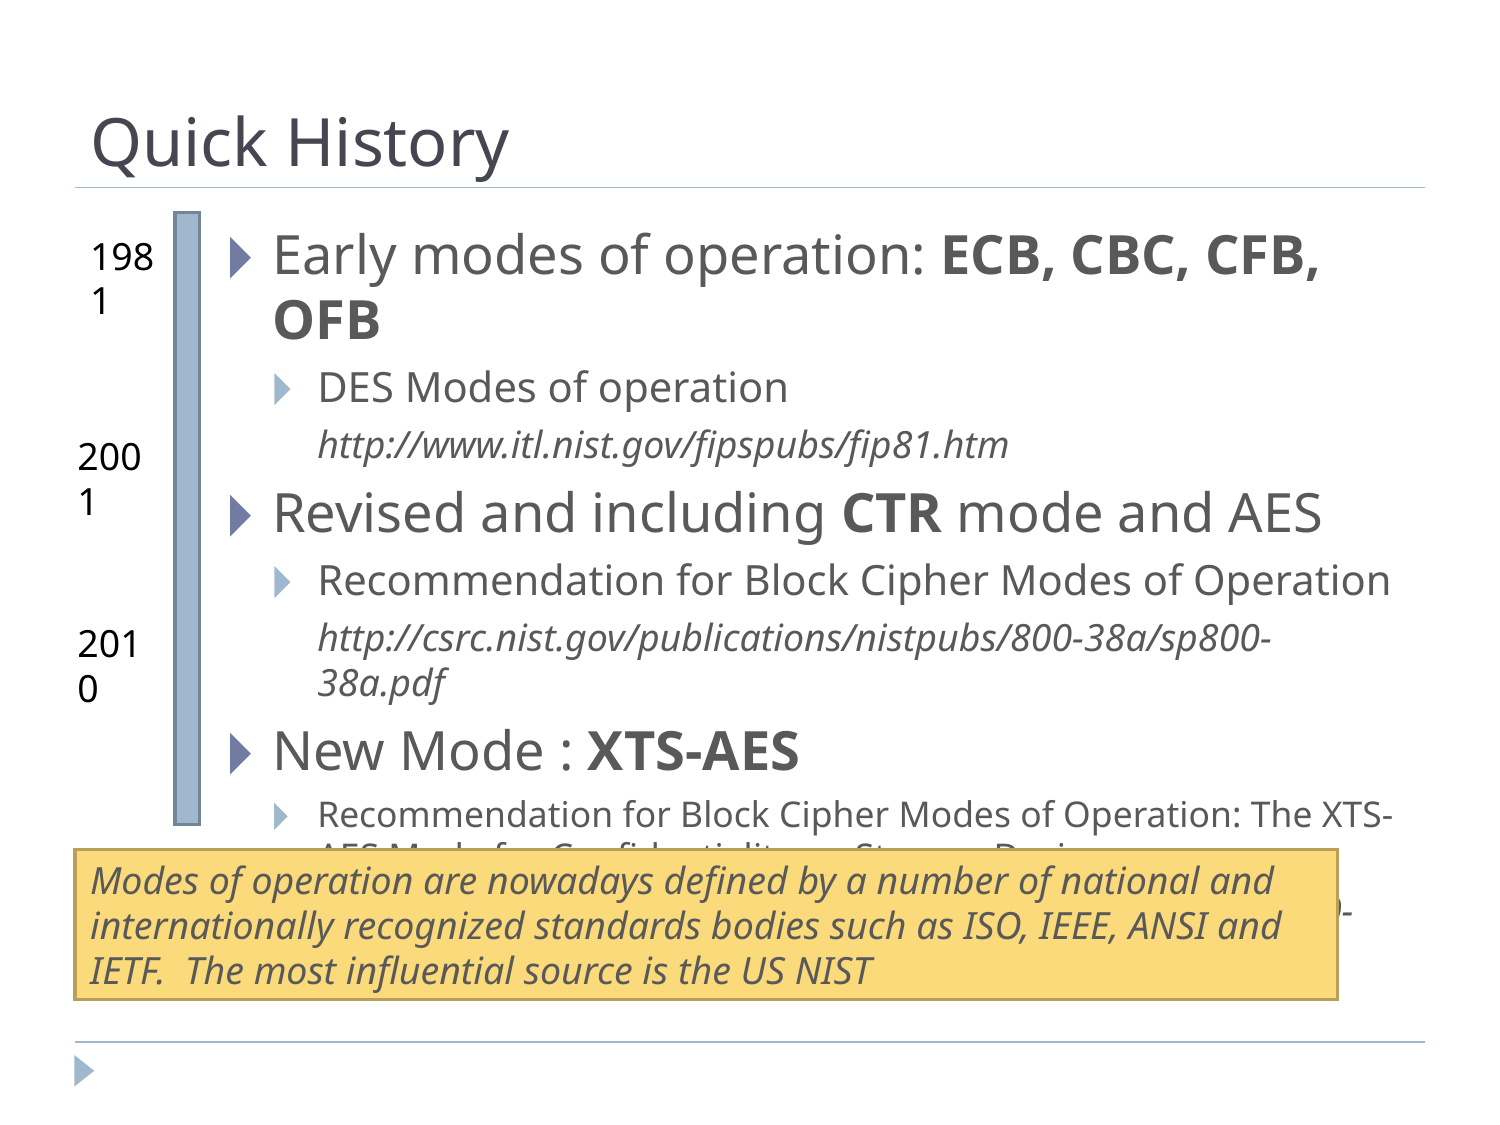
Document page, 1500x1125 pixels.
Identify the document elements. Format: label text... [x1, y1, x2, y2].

title Quick History [75, 24, 1425, 188]
text_box 1981 [75, 224, 181, 330]
text_box Modes of operation are nowadays defined by a number of national and internationally recognized standards bodies such as ISO, IEEE, ANSI and IETF. The most influential source is the US NIST [74, 849, 1338, 1000]
list Early modes of operation: ECB, CBC, CFB, OFB DES Modes of operation http://www.itl.nist.gov/fipspubs/fip81.htm Revised and including CTR mode and AES Recommendation for Block Cipher Modes of Operation http://csrc.nist.gov/publications/nistpubs/800-38a/sp800-38a.pdf New Mode : XTS-AES Recommendation for Block Cipher Modes of Operation: The XTS-AES Mode for Confidentiality on Storage Devices http://csrc.nist.gov/publications/nistpubs/800-38E/nist-sp-800-38E.pdf [212, 212, 1413, 1023]
text_box [174, 212, 200, 825]
text_box 2001 [62, 424, 169, 530]
text_box 2010 [62, 612, 169, 718]
